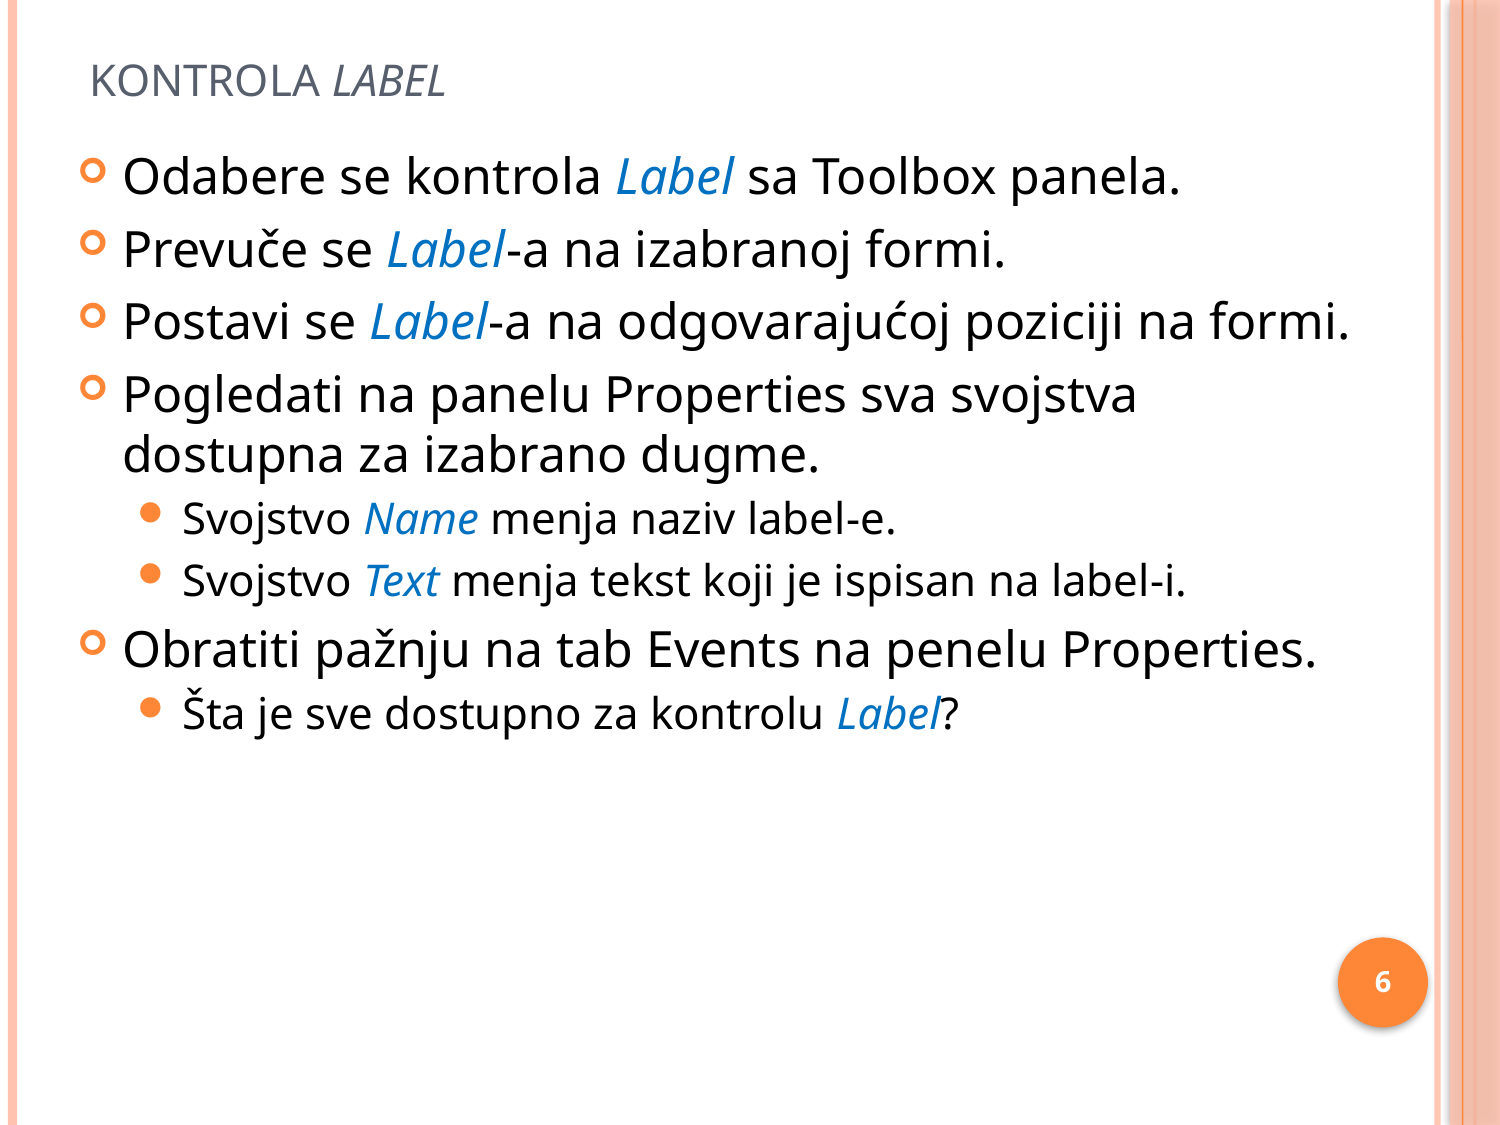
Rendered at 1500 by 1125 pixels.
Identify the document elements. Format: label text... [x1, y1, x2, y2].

title Kontrola Label [75, 45, 1300, 113]
slide_number 6 [1333, 940, 1434, 1027]
list Odabere se kontrola Label sa Toolbox panela. Prevuče se Label-a na izabranoj formi. Postavi se Label-a na odgovarajućoj poziciji na formi. Pogledati na panelu Properties sva svojstva dostupna za izabrano dugme. Svojstvo Name menja naziv label-e. Svojstvo Text menja tekst koji je ispisan na label-i. Obratiti pažnju na tab Events na penelu Properties. Šta je sve dostupno za kontrolu Label? [62, 137, 1388, 1038]
